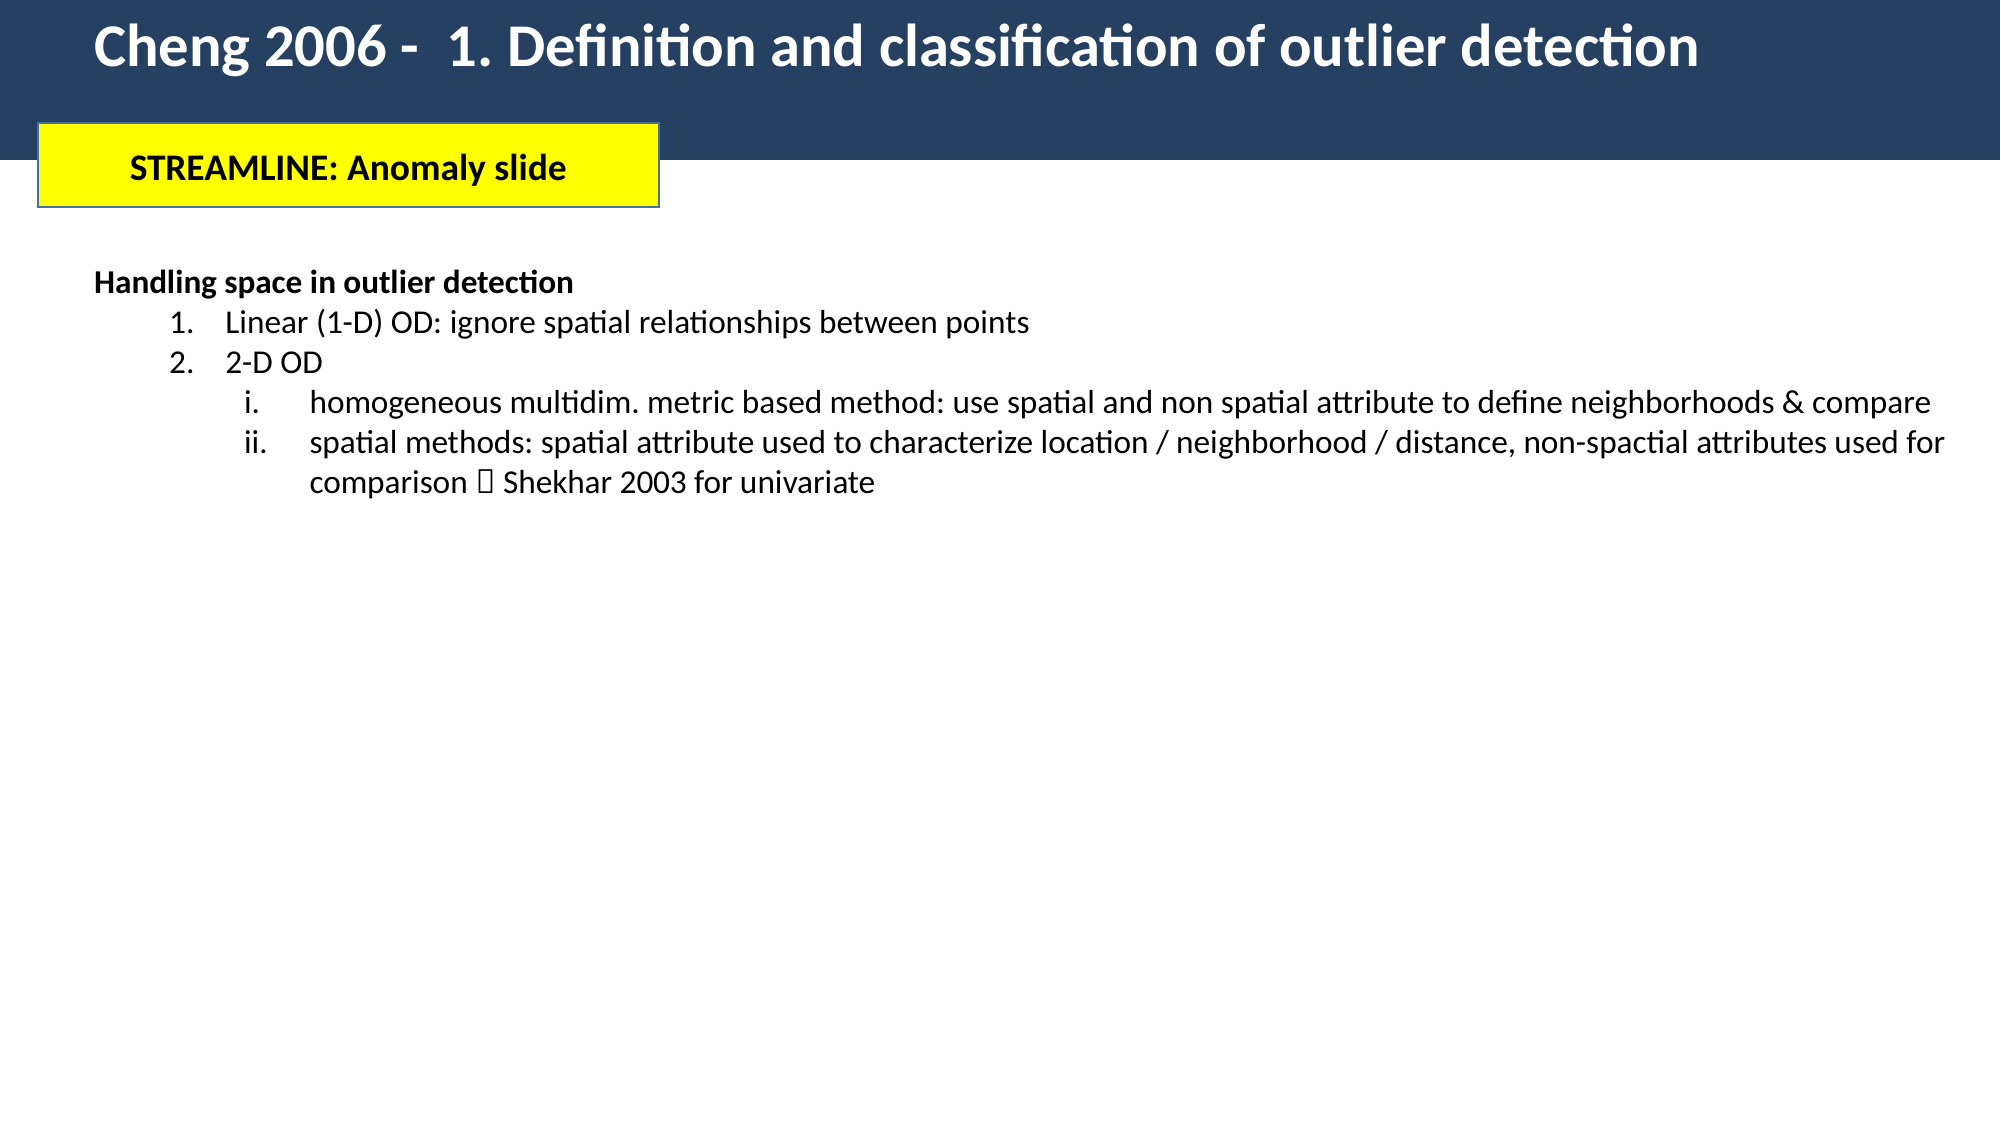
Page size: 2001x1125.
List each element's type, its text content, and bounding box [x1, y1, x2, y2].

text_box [0, 0, 2000, 160]
text_box STREAMLINE: Anomaly slide [37, 160, 660, 208]
text_box Handling space in outlier detection Linear (1-D) OD: ignore spatial relationships between points 2-D OD homogeneous multidim. metric based method: use spatial and non spatial attribute to define neighborhoods & compare spatial methods: spatial attribute used to characterize location / neighborhood / distance, non-spactial attributes used for comparison  Shekhar 2003 for univariate [80, 253, 1964, 547]
